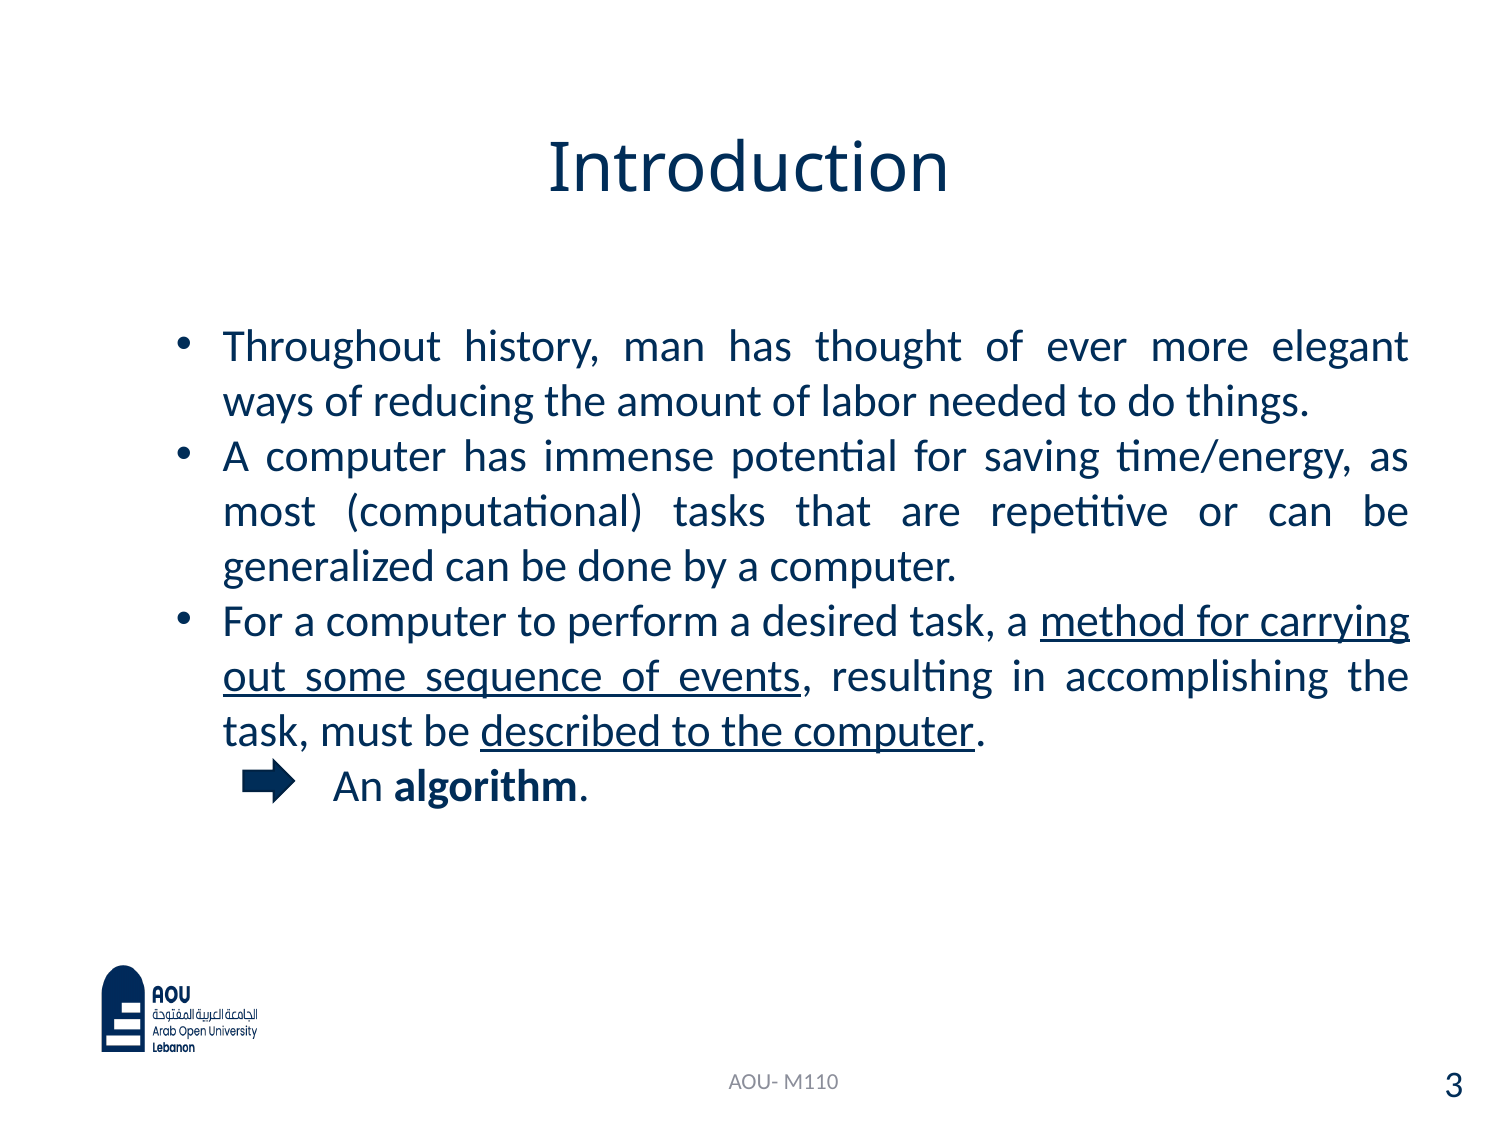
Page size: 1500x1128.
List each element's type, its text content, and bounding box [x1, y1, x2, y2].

slide_number 3 [1429, 1052, 1500, 1113]
picture [89, 948, 269, 1068]
title Introduction [103, 60, 1397, 278]
text_box Throughout history, man has thought of ever more elegant ways of reducing the amount of labor needed to do things. A computer has immense potential for saving time/energy, as most (computational) tasks that are repetitive or can be generalized can be done by a computer. For a computer to perform a desired task, a method for carrying out some sequence of events, resulting in accomplishing the task, must be described to the computer. An algorithm. [161, 308, 1425, 873]
text_box [242, 758, 296, 804]
footer AOU- M110 [356, 1050, 1211, 1111]
